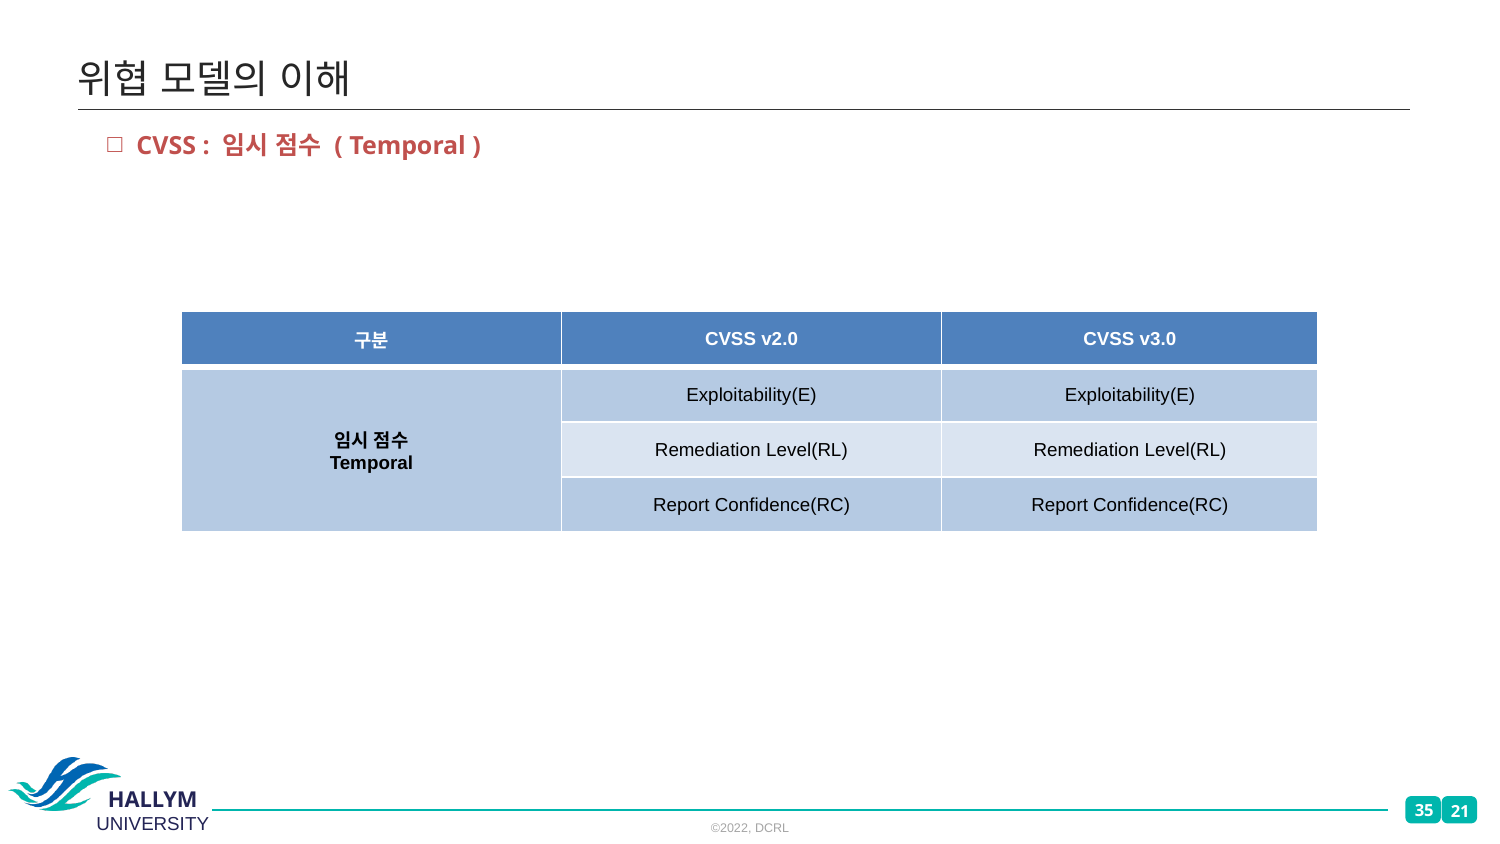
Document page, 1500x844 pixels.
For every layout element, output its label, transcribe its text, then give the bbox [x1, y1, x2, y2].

table_header CVSS v3.0 [942, 312, 1317, 364]
table_header CVSS v2.0 [562, 312, 941, 364]
table_cell Report Confidence(RC) [562, 478, 941, 531]
table_cell Remediation Level(RL) [562, 423, 941, 476]
table_header 구분 [182, 312, 561, 364]
table_cell 임시 점수 Temporal [182, 370, 561, 531]
picture [8, 757, 121, 811]
table_cell Exploitability(E) [942, 370, 1317, 421]
list CVSS : 임시 점수 ( Temporal ) [62, 121, 1438, 760]
table_cell Exploitability(E) [562, 370, 941, 421]
title 위협 모델의 이해 [62, 46, 1438, 110]
table_cell Remediation Level(RL) [942, 423, 1317, 476]
table_cell Report Confidence(RC) [942, 478, 1317, 531]
